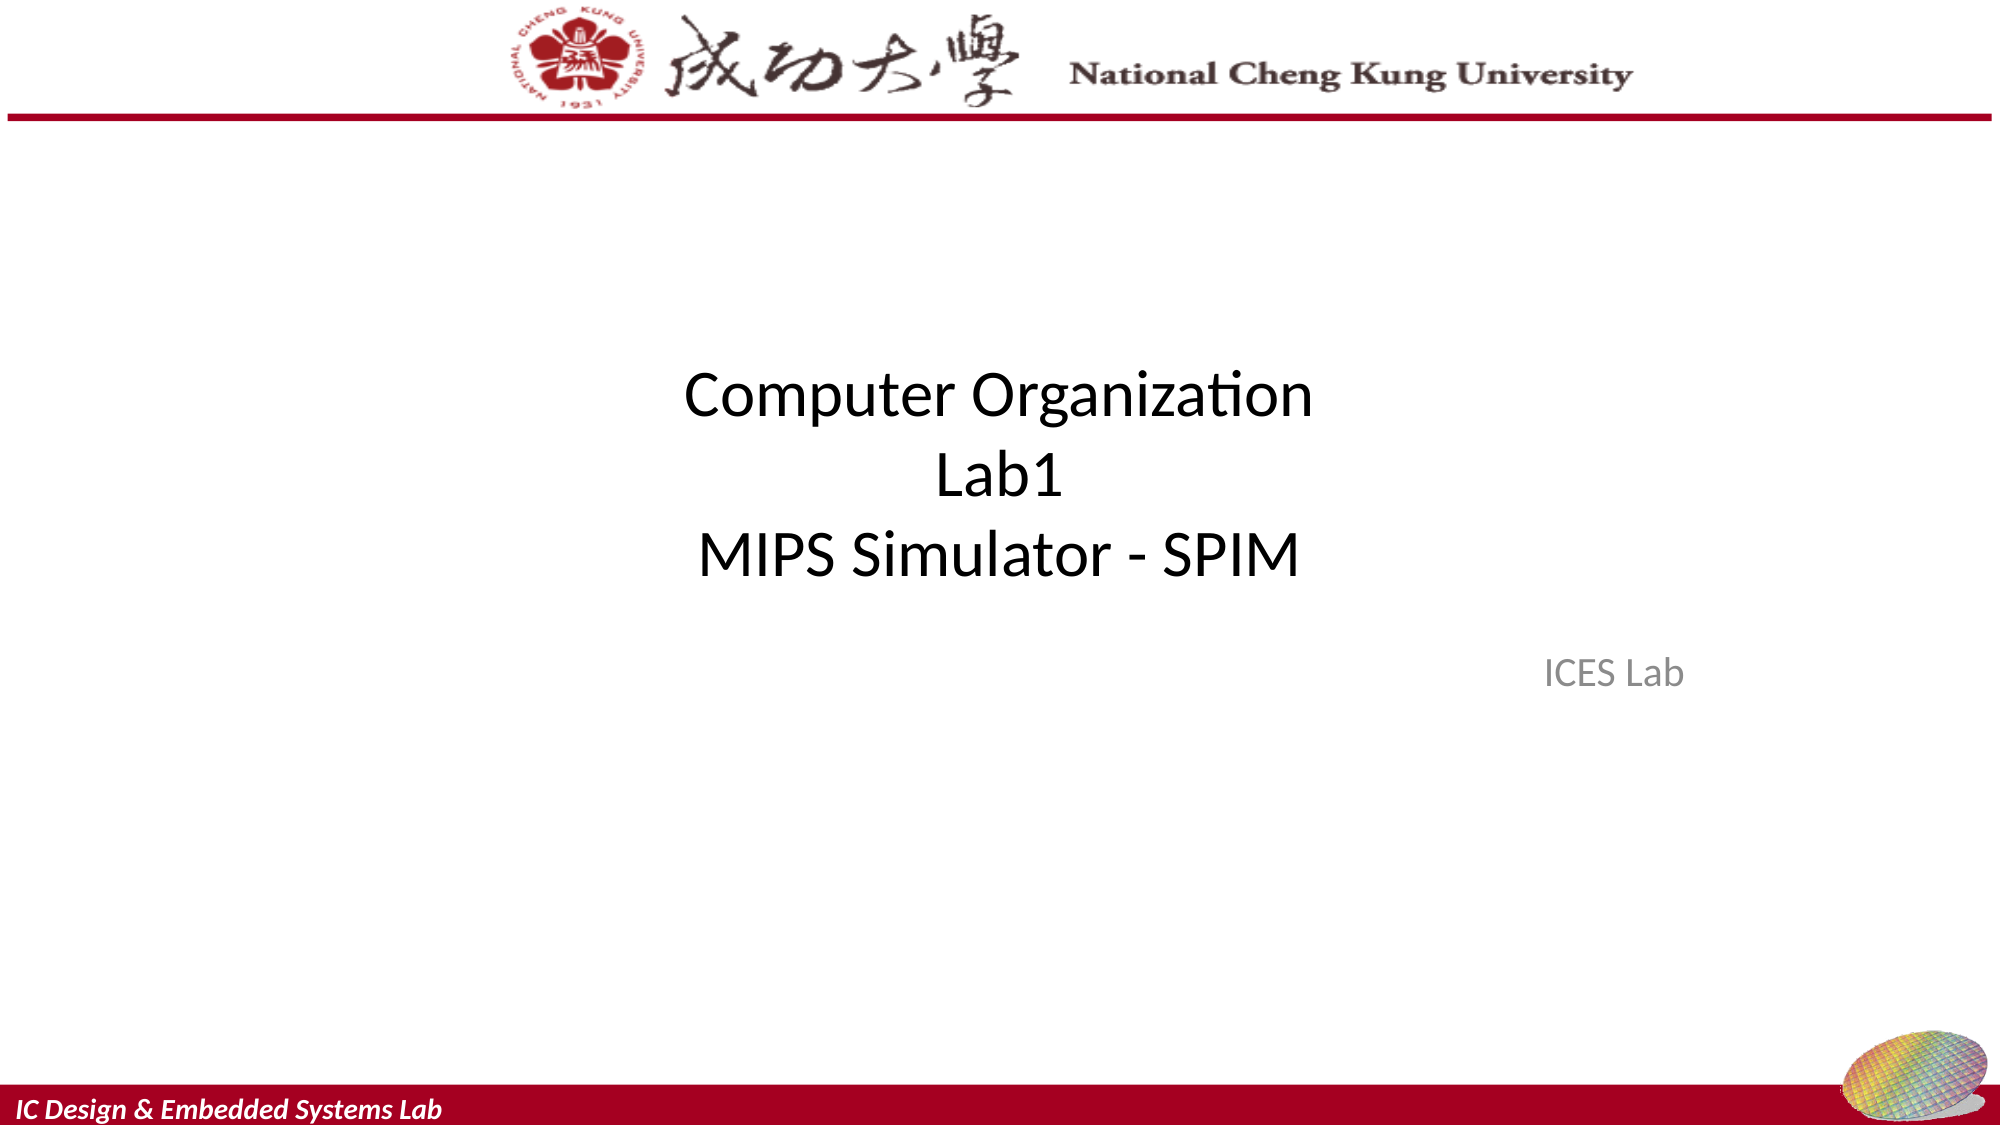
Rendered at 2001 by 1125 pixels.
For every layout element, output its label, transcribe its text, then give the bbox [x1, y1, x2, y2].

subtitle ICES Lab [299, 637, 1701, 926]
title Computer Organization Lab1 MIPS Simulator - SPIM [149, 349, 1851, 591]
picture [480, 0, 1647, 133]
picture [1840, 1028, 1991, 1123]
